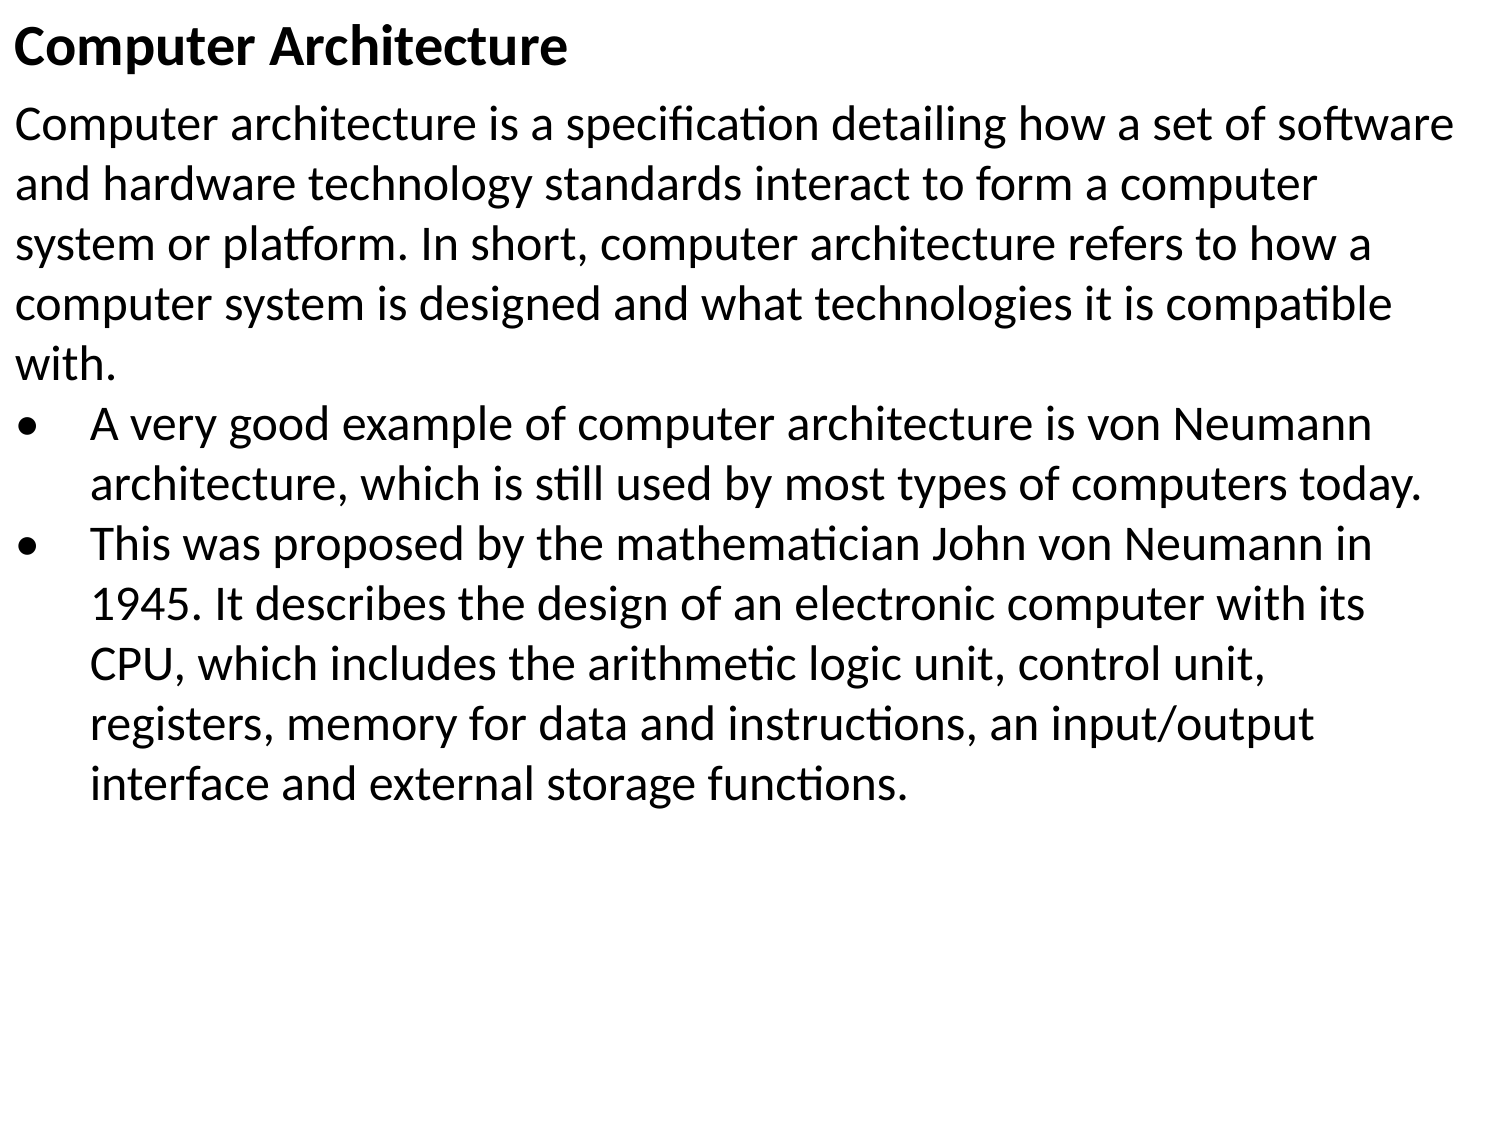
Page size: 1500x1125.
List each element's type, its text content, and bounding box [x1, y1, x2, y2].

text_box Computer Architecture [0, 0, 1475, 82]
text_box Computer architecture is a specification detailing how a set of software and hardware technology standards interact to form a computer system or platform. In short, computer architecture refers to how a computer system is designed and what technologies it is compatible with. • A very good example of computer architecture is von Neumann architecture, which is still used by most types of computers today. • This was proposed by the mathematician John von Neumann in 1945. It describes the design of an electronic computer with its CPU, which includes the arithmetic logic unit, control unit, registers, memory for data and instructions, an input/output interface and external storage functions. [0, 82, 1475, 818]
